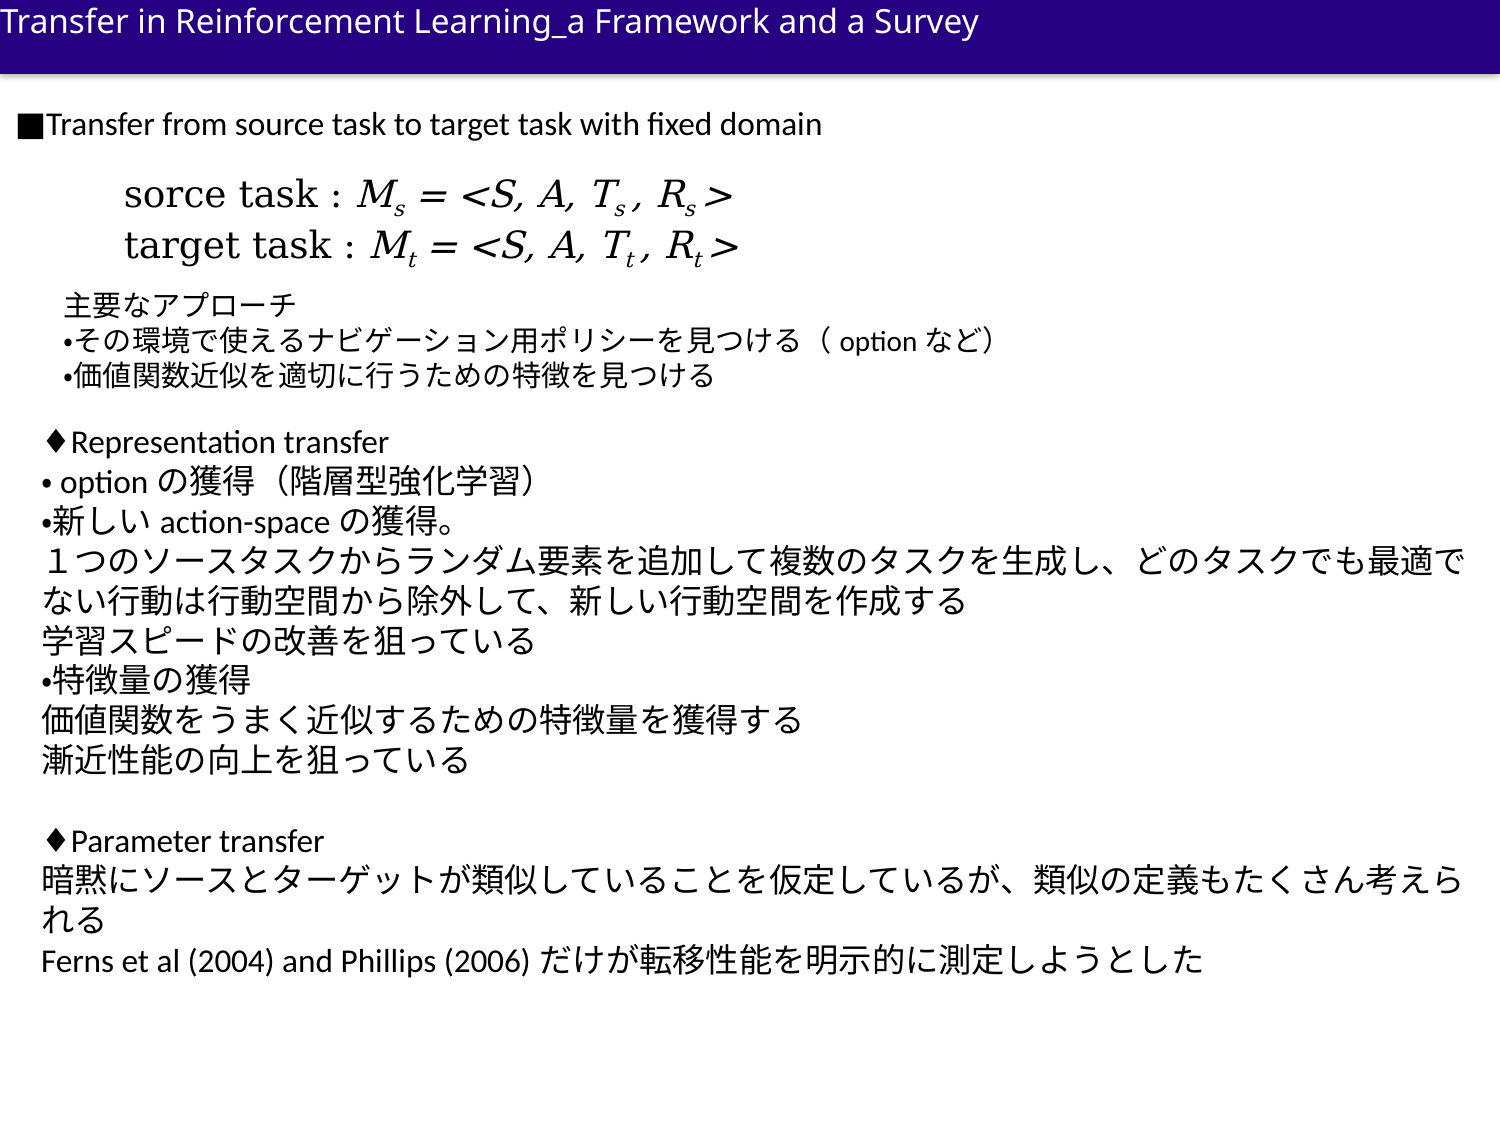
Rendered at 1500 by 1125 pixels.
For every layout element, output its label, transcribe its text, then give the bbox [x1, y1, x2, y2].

text_box 主要なアプローチ ・その環境で使えるナビゲーション用ポリシーを見つける（optionなど） ・価値関数近似を適切に行うための特徴を見つける [48, 279, 1122, 400]
text_box ■Transfer from source task to target task with ﬁxed domain [0, 94, 1478, 150]
text_box Transfer in Reinforcement Learning_a Framework and a Survey [0, 0, 1500, 40]
text_box sorce task : Ms = <S, A, Ts , Rs > target task : Mt = <S, A, Tt , Rt > [109, 162, 753, 279]
text_box ♦Representation transfer ・optionの獲得（階層型強化学習） ・新しいaction-spaceの獲得。 １つのソースタスクからランダム要素を追加して複数のタスクを生成し、どのタスクでも最適でない行動は行動空間から除外して、新しい行動空間を作成する 学習スピードの改善を狙っている ・特徴量の獲得 価値関数をうまく近似するための特徴量を獲得する 漸近性能の向上を狙っている ♦Parameter transfer 暗黙にソースとターゲットが類似していることを仮定しているが、類似の定義もたくさん考えられる Ferns et al (2004) and Phillips (2006)だけが転移性能を明示的に測定しようとした [26, 412, 1500, 987]
